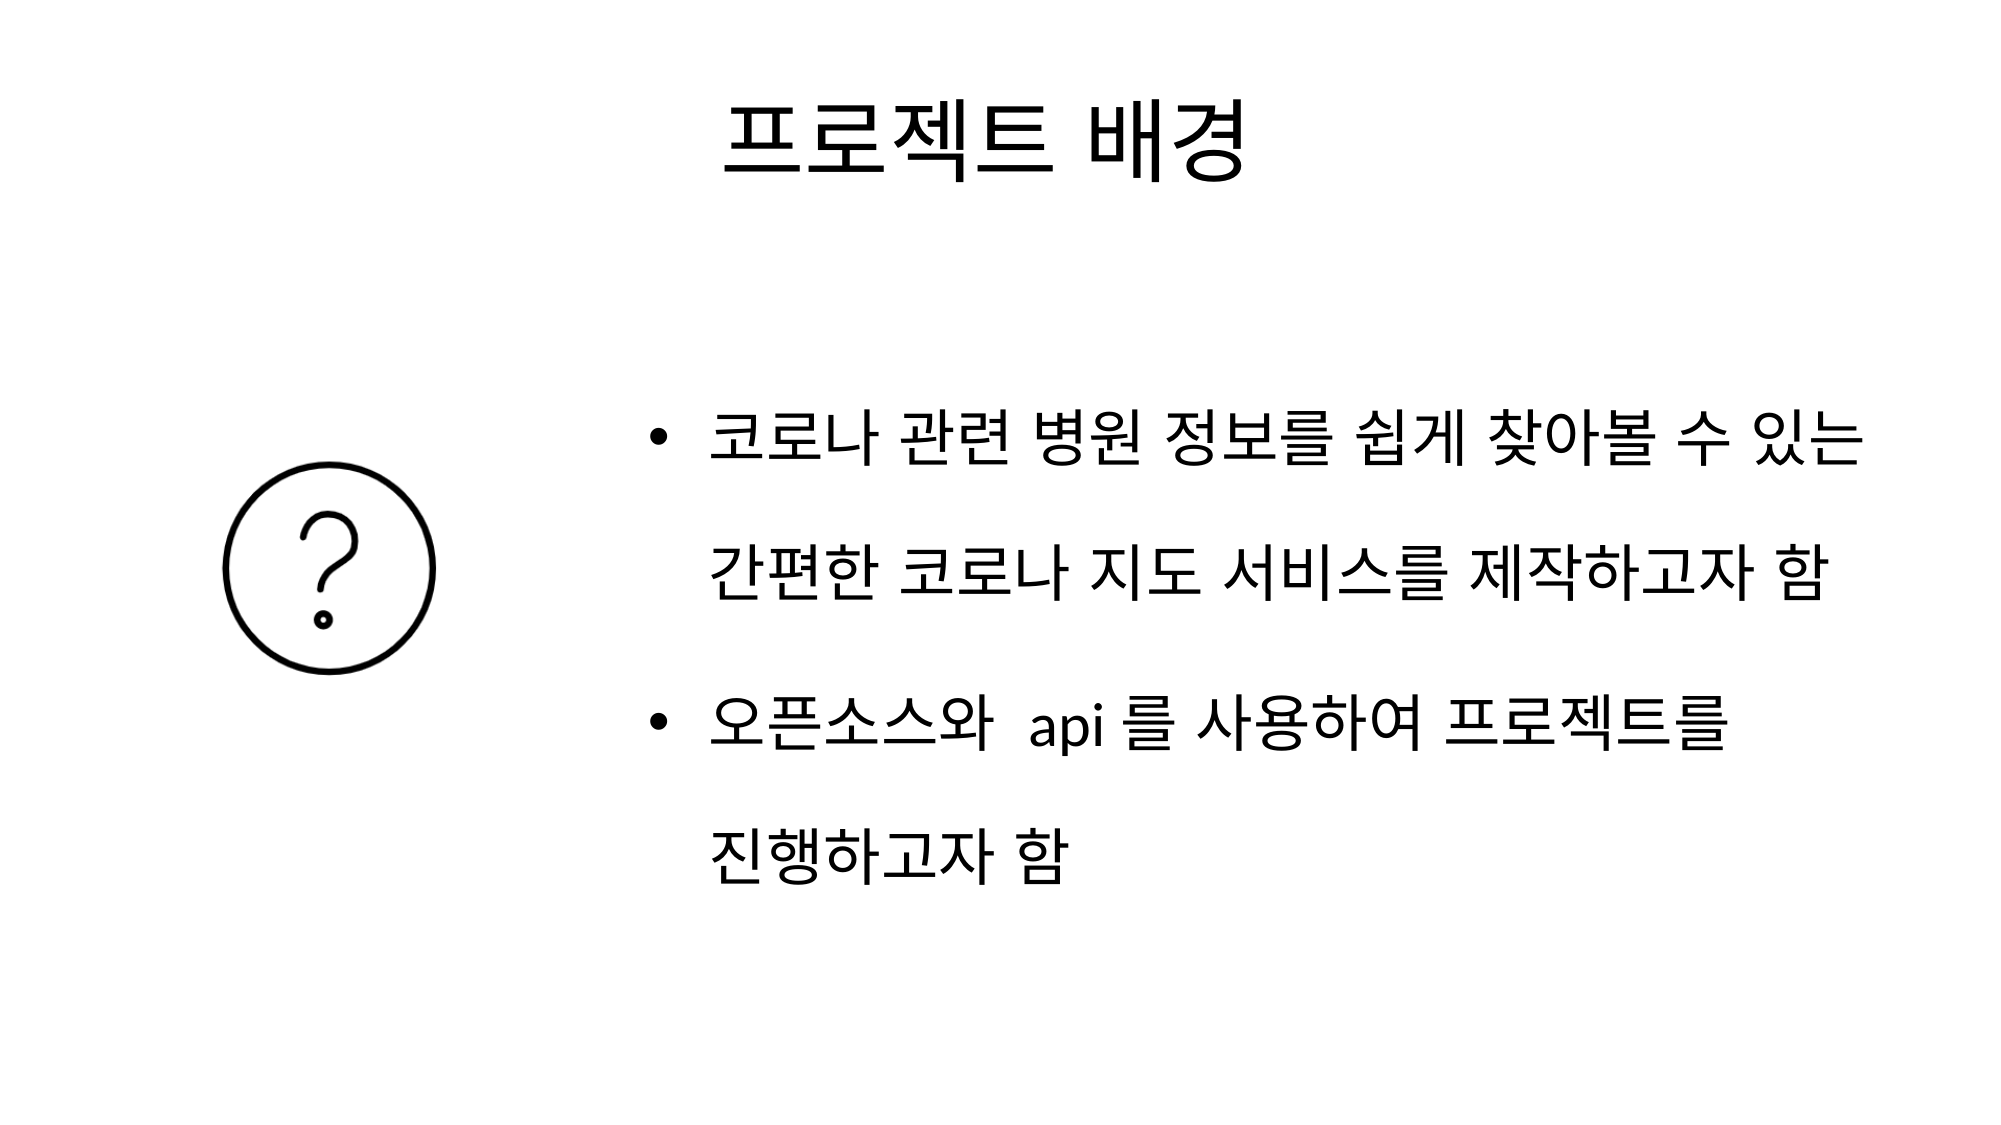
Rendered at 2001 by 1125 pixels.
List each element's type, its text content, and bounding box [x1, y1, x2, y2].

title 프로젝트 배경 [99, 45, 1900, 233]
picture [131, 403, 528, 722]
list 코로나 관련 병원 정보를 쉽게 찾아볼 수 있는 간편한 코로나 지도 서비스를 제작하고자 함 오픈소스와 api를 사용하여 프로젝트를 진행하고자 함 [633, 331, 1936, 941]
